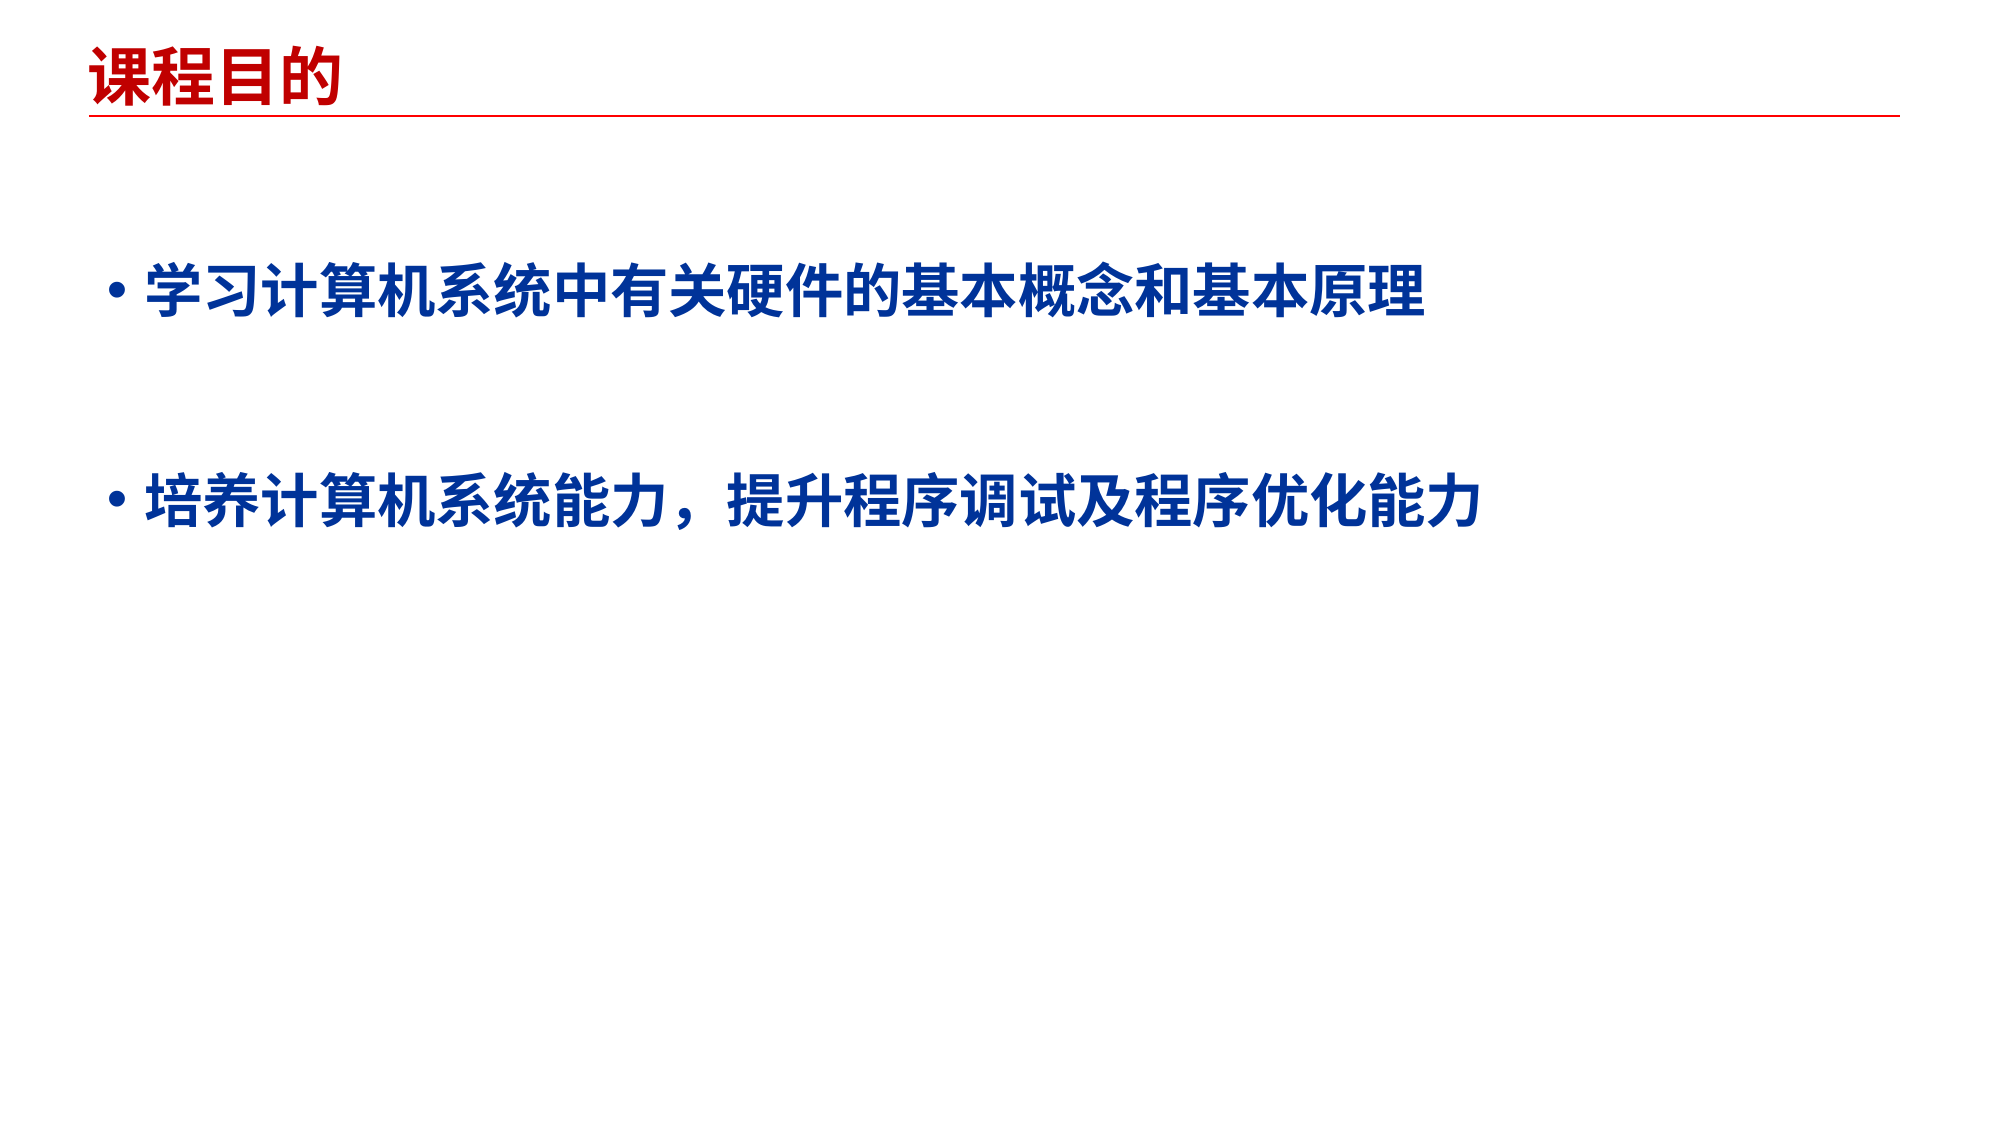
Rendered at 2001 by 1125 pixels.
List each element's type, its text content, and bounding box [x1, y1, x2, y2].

list 学习计算机系统中有关硬件的基本概念和基本原理 培养计算机系统能力，提升程序调试及程序优化能力 [91, 141, 1900, 1014]
title 课程目的 [72, 39, 1900, 122]
